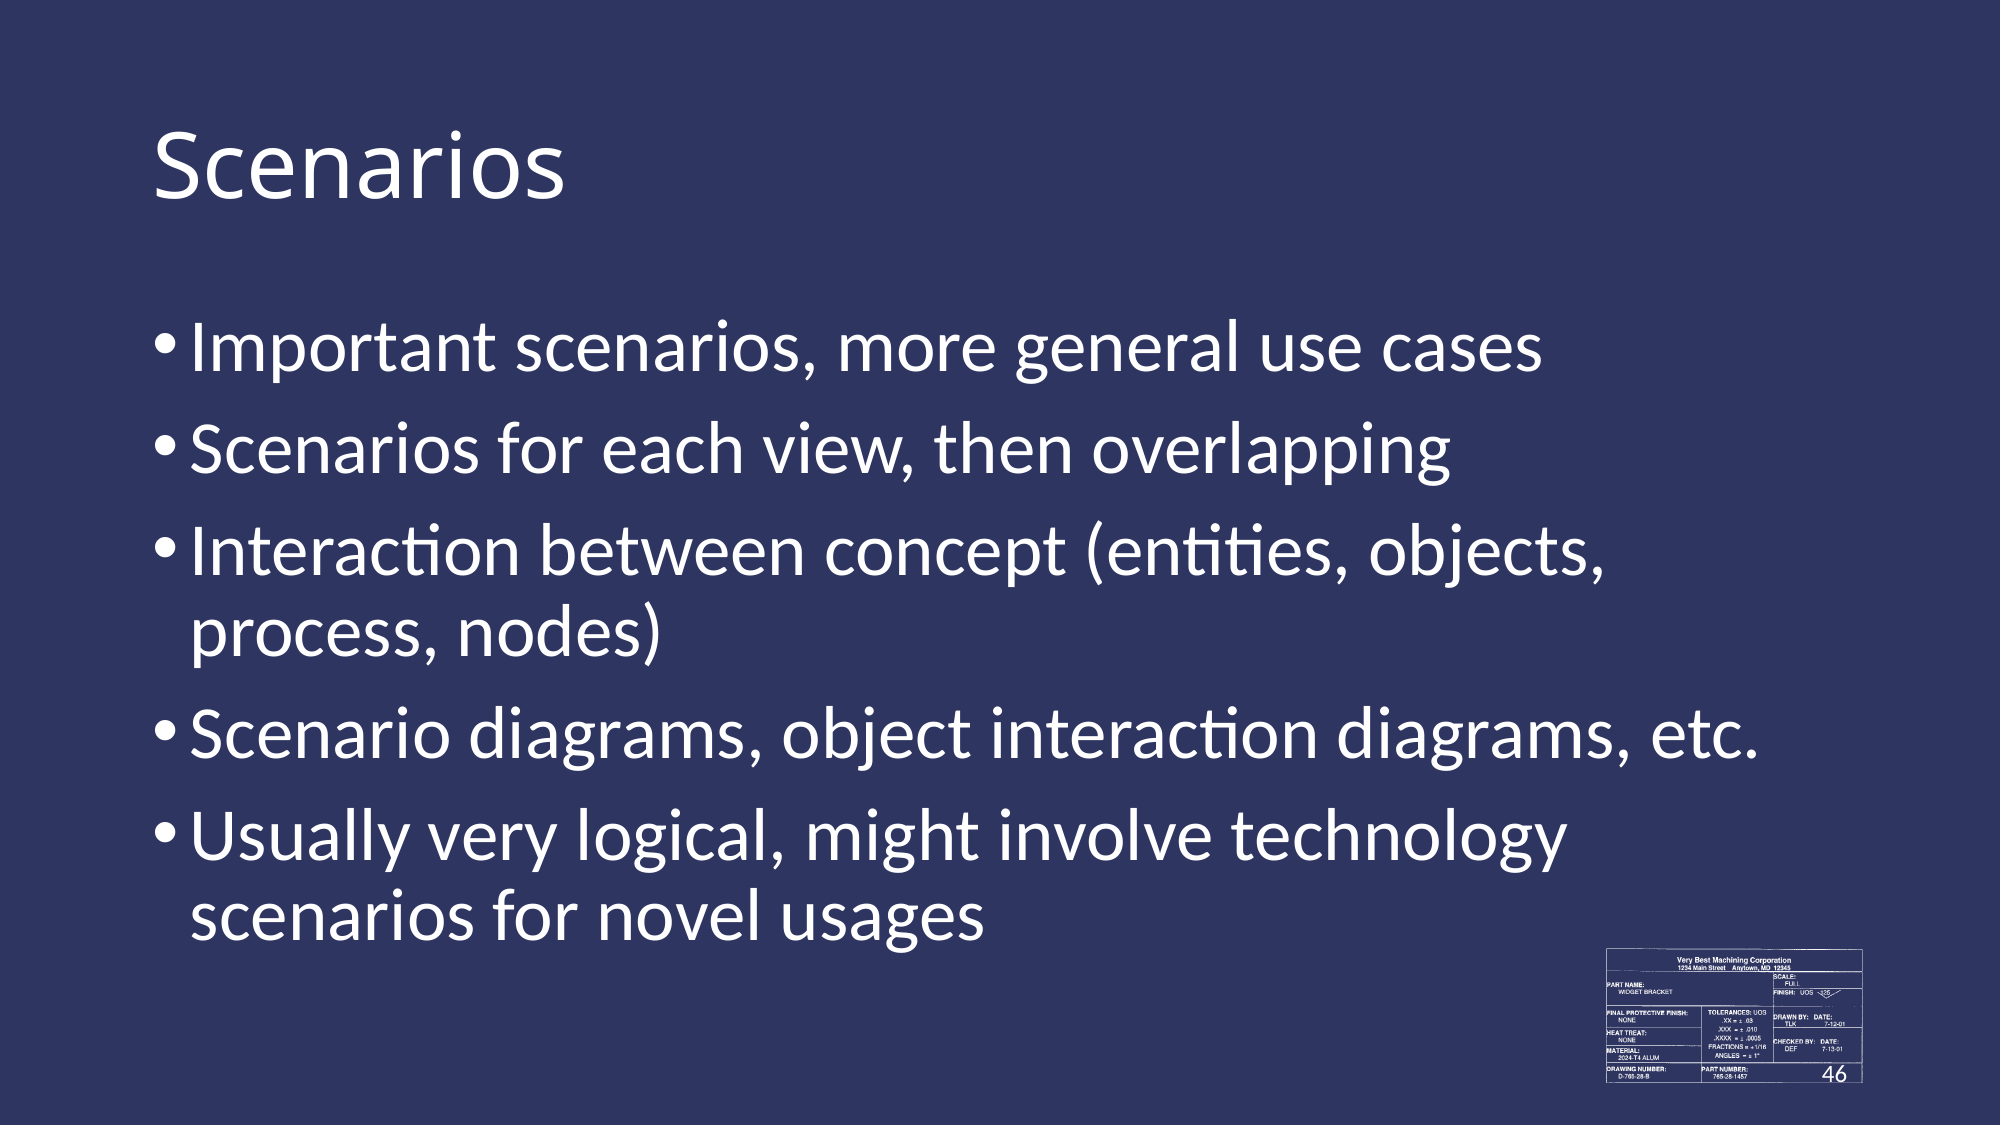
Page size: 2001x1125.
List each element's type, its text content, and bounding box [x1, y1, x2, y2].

picture [1605, 1014, 1863, 1042]
slide_number 46 [1412, 1042, 1863, 1103]
list Important scenarios, more general use cases Scenarios for each view, then overlapping Interaction between concept (entities, objects, process, nodes) Scenario diagrams, object interaction diagrams, etc. Usually very logical, might involve technology scenarios for novel usages [137, 299, 1863, 1014]
title Scenarios [137, 59, 1863, 278]
